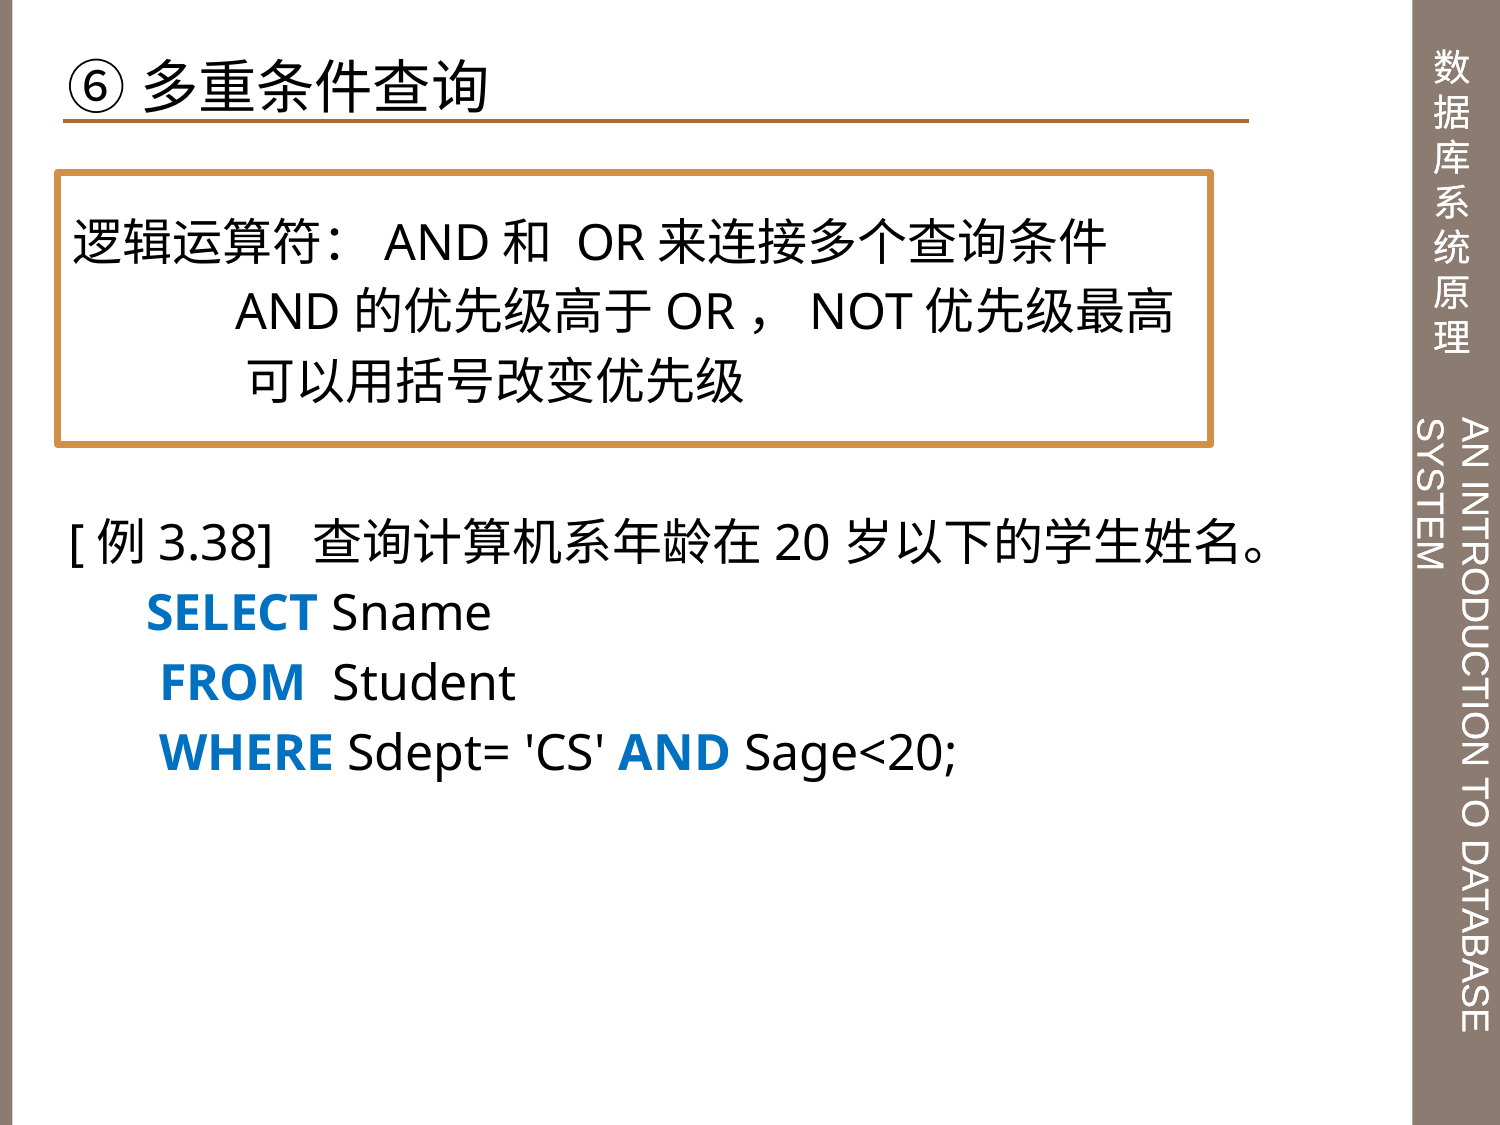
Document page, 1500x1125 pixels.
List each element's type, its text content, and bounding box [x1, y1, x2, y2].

list [例3.38] 查询计算机系年龄在20岁以下的学生姓名。 SELECT Sname FROM Student WHERE Sdept= 'CS' AND Sage<20; [53, 503, 1379, 882]
text_box 逻辑运算符：AND和 OR来连接多个查询条件 AND的优先级高于OR，NOT优先级最高 可以用括号改变优先级 [54, 169, 1214, 448]
text_box ⑥多重条件查询 [53, 42, 1270, 123]
